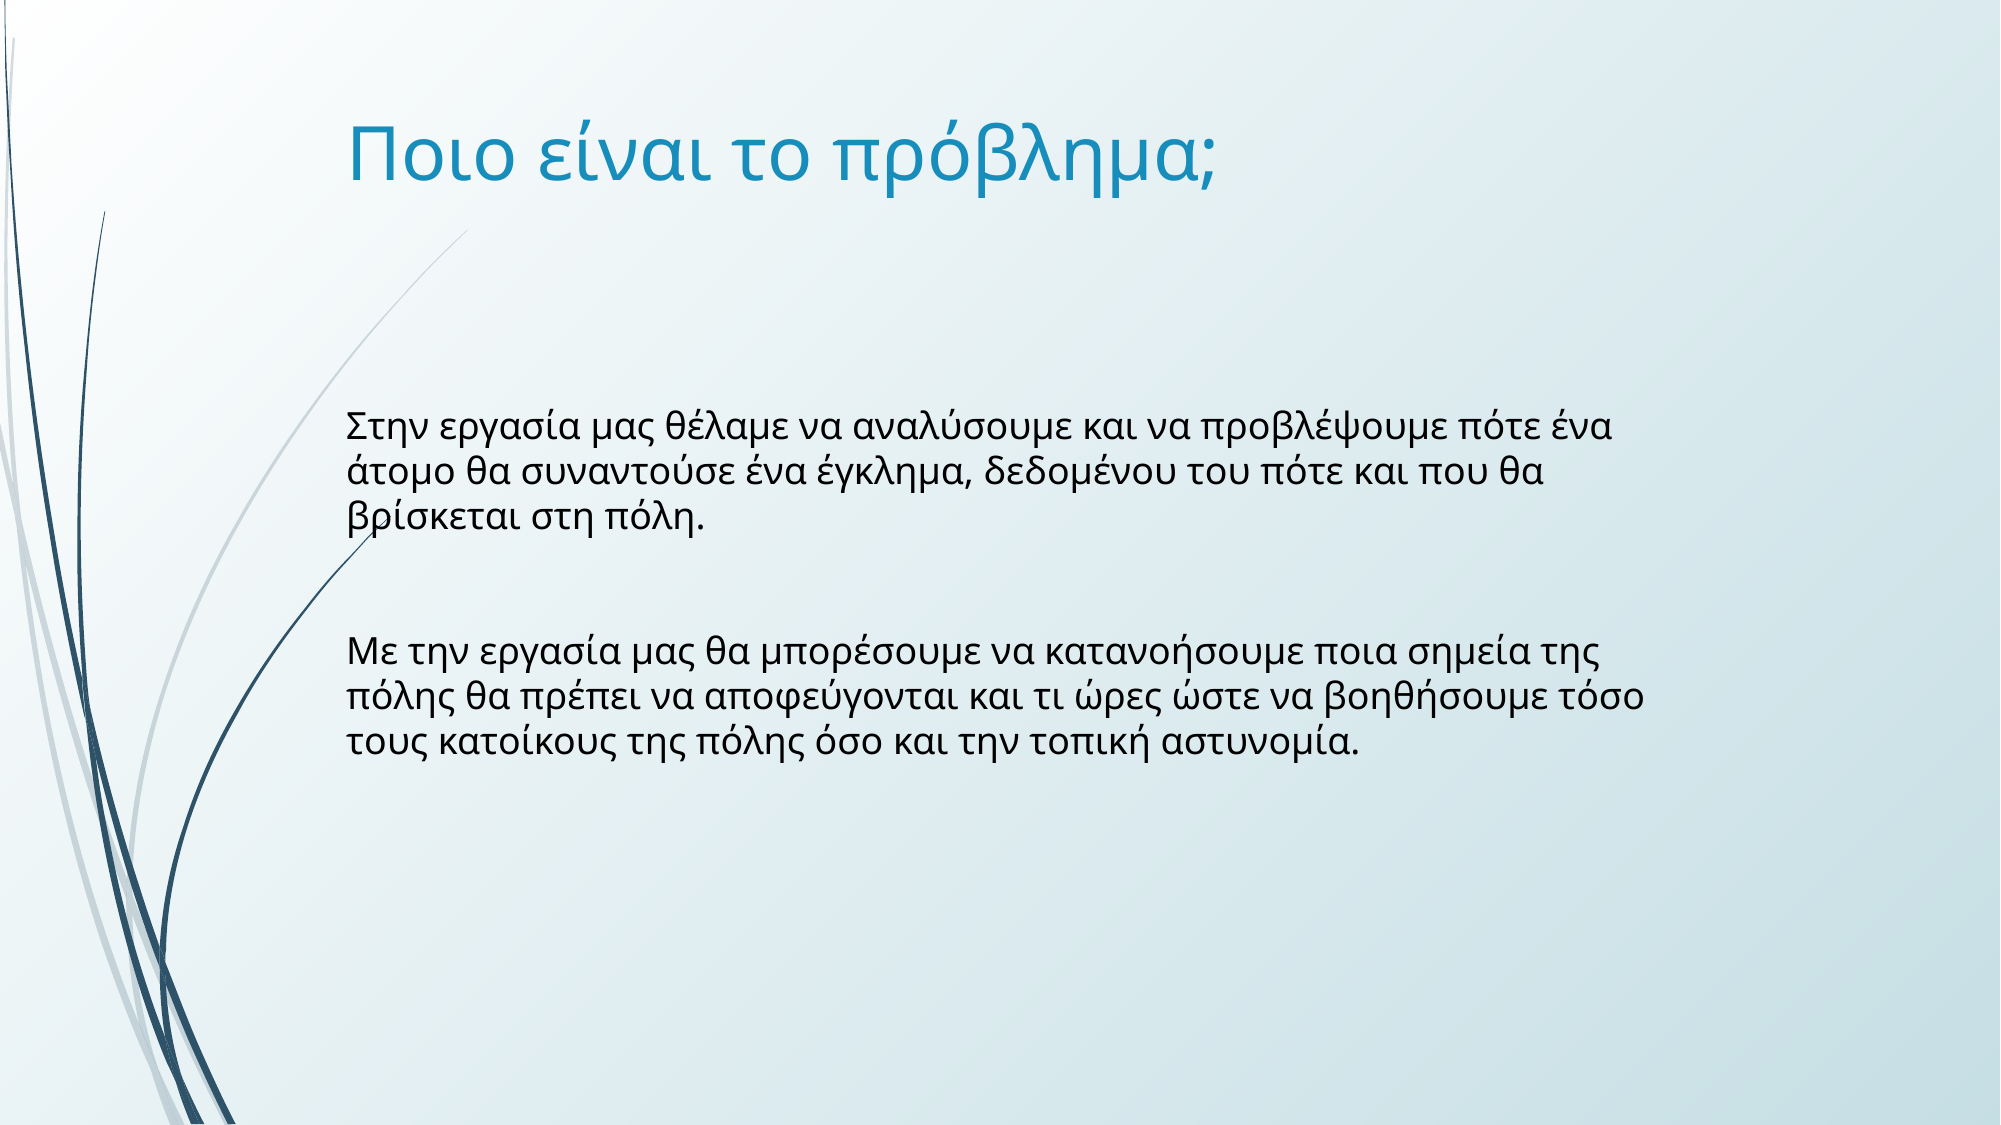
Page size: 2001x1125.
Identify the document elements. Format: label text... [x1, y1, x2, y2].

title Ποιο είναι το πρόβλημα; [331, 97, 1794, 308]
text_box Στην εργασία μας θέλαμε να αναλύσουμε και να προβλέψουμε πότε ένα άτομο θα συναντούσε ένα έγκλημα, δεδομένου του πότε και που θα βρίσκεται στη πόλη. Με την εργασία μας θα μπορέσουμε να κατανοήσουμε ποια σημεία της πόλης θα πρέπει να αποφεύγονται και τι ώρες ώστε να βοηθήσουμε τόσο τους κατοίκους της πόλης όσο και την τοπική αστυνομία. [331, 394, 1669, 770]
